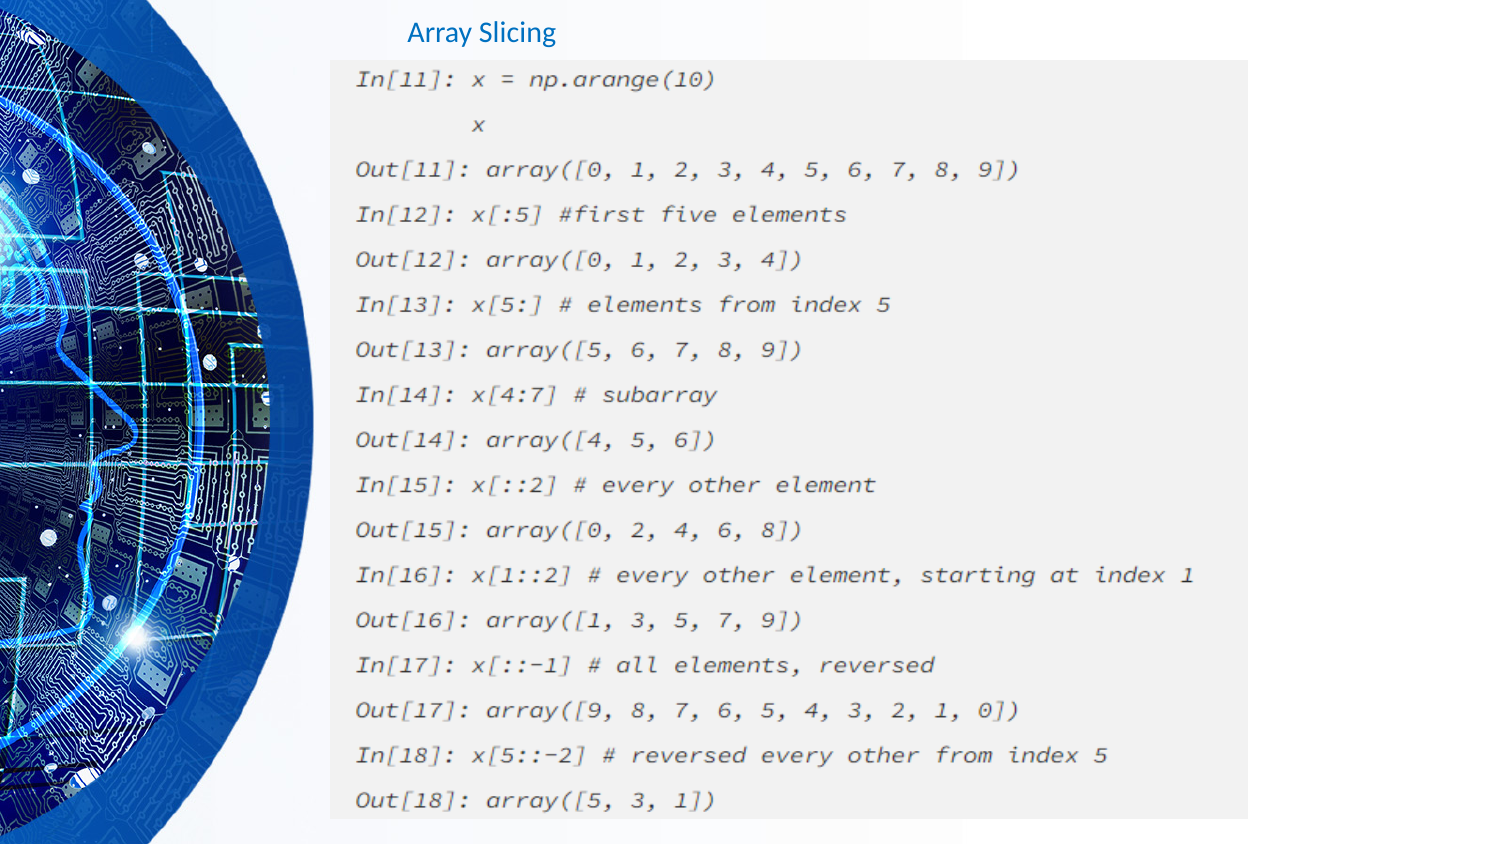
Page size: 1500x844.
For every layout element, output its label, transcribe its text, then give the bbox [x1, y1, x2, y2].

picture [0, 0, 1500, 844]
title Array Slicing [392, 4, 1281, 56]
